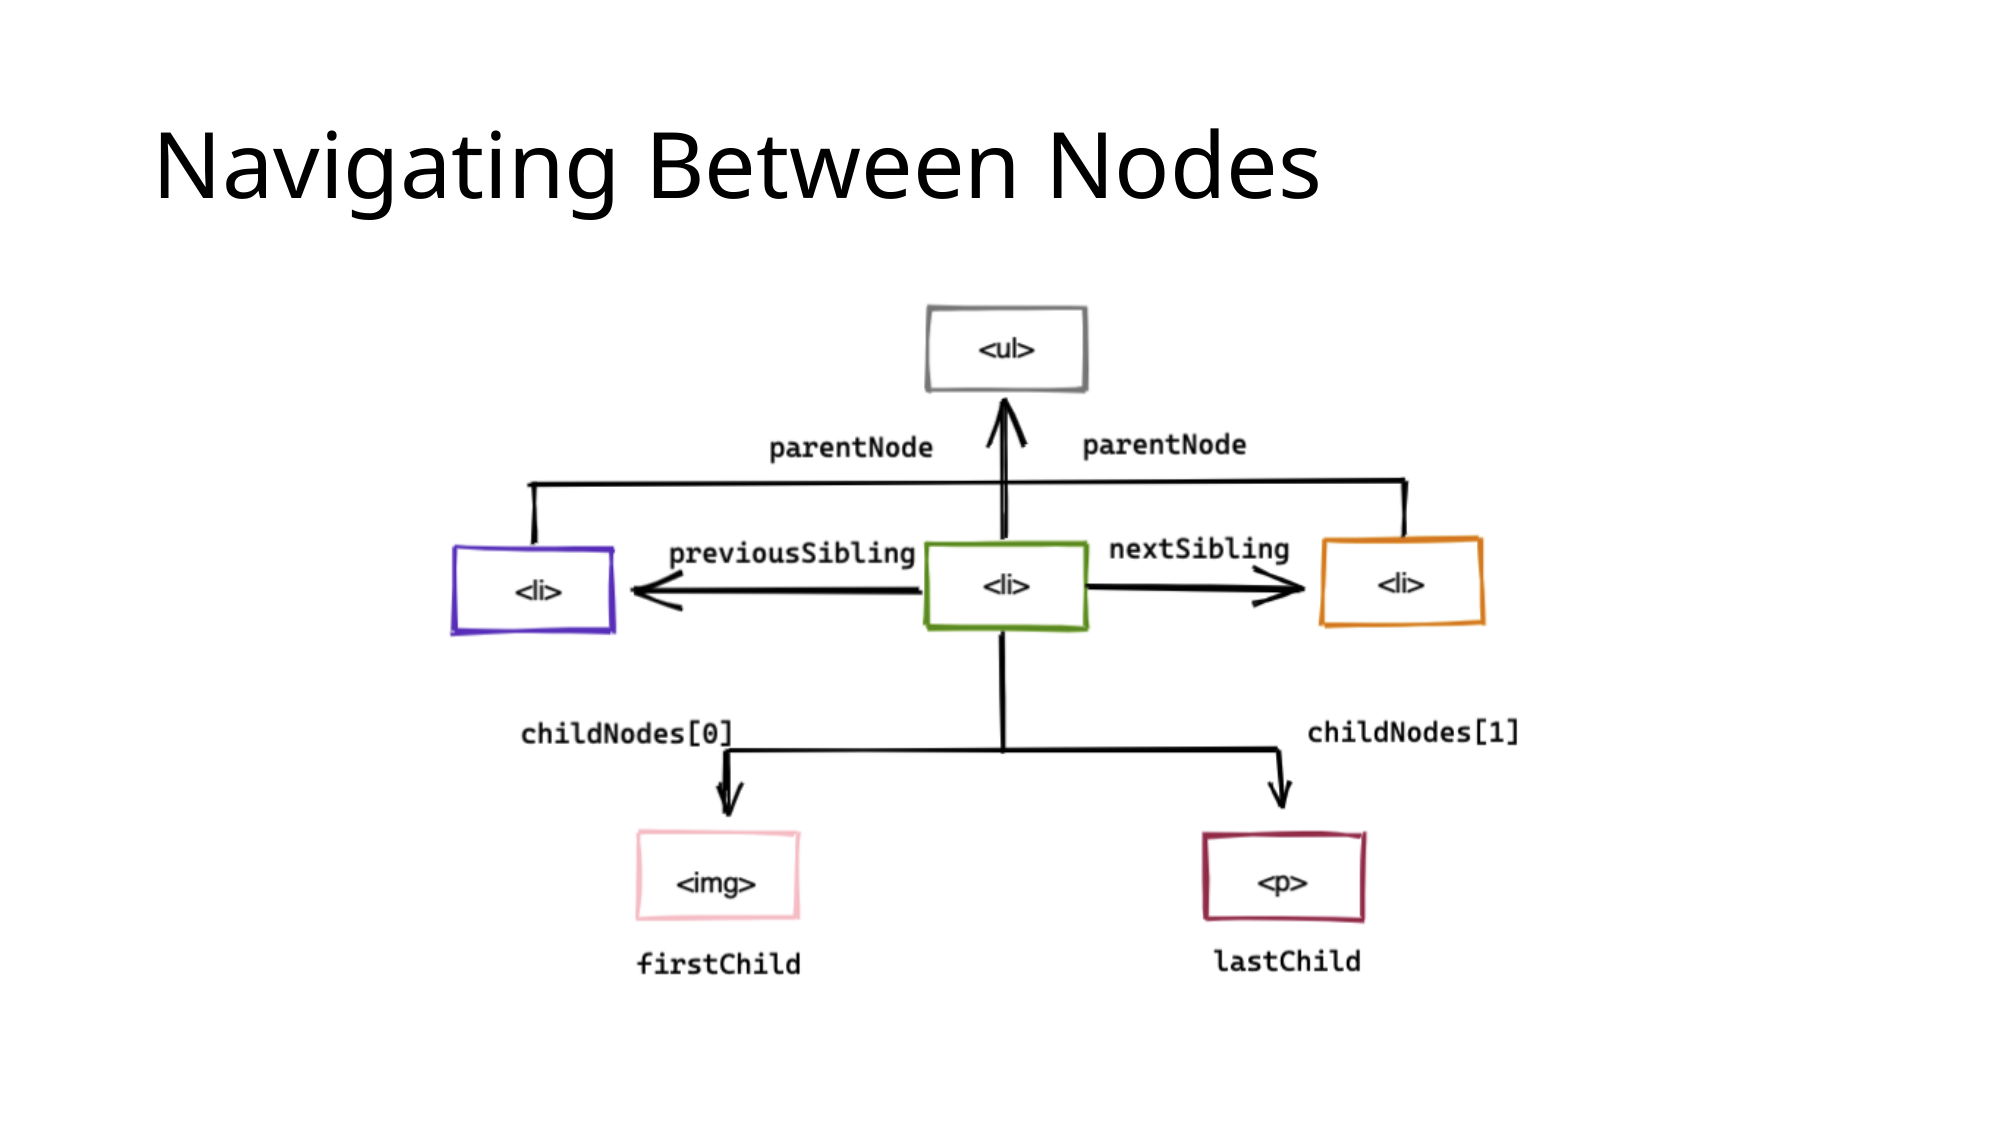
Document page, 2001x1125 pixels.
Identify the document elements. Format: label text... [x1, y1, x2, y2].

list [414, 299, 1586, 1014]
title Navigating Between Nodes [137, 59, 1863, 278]
